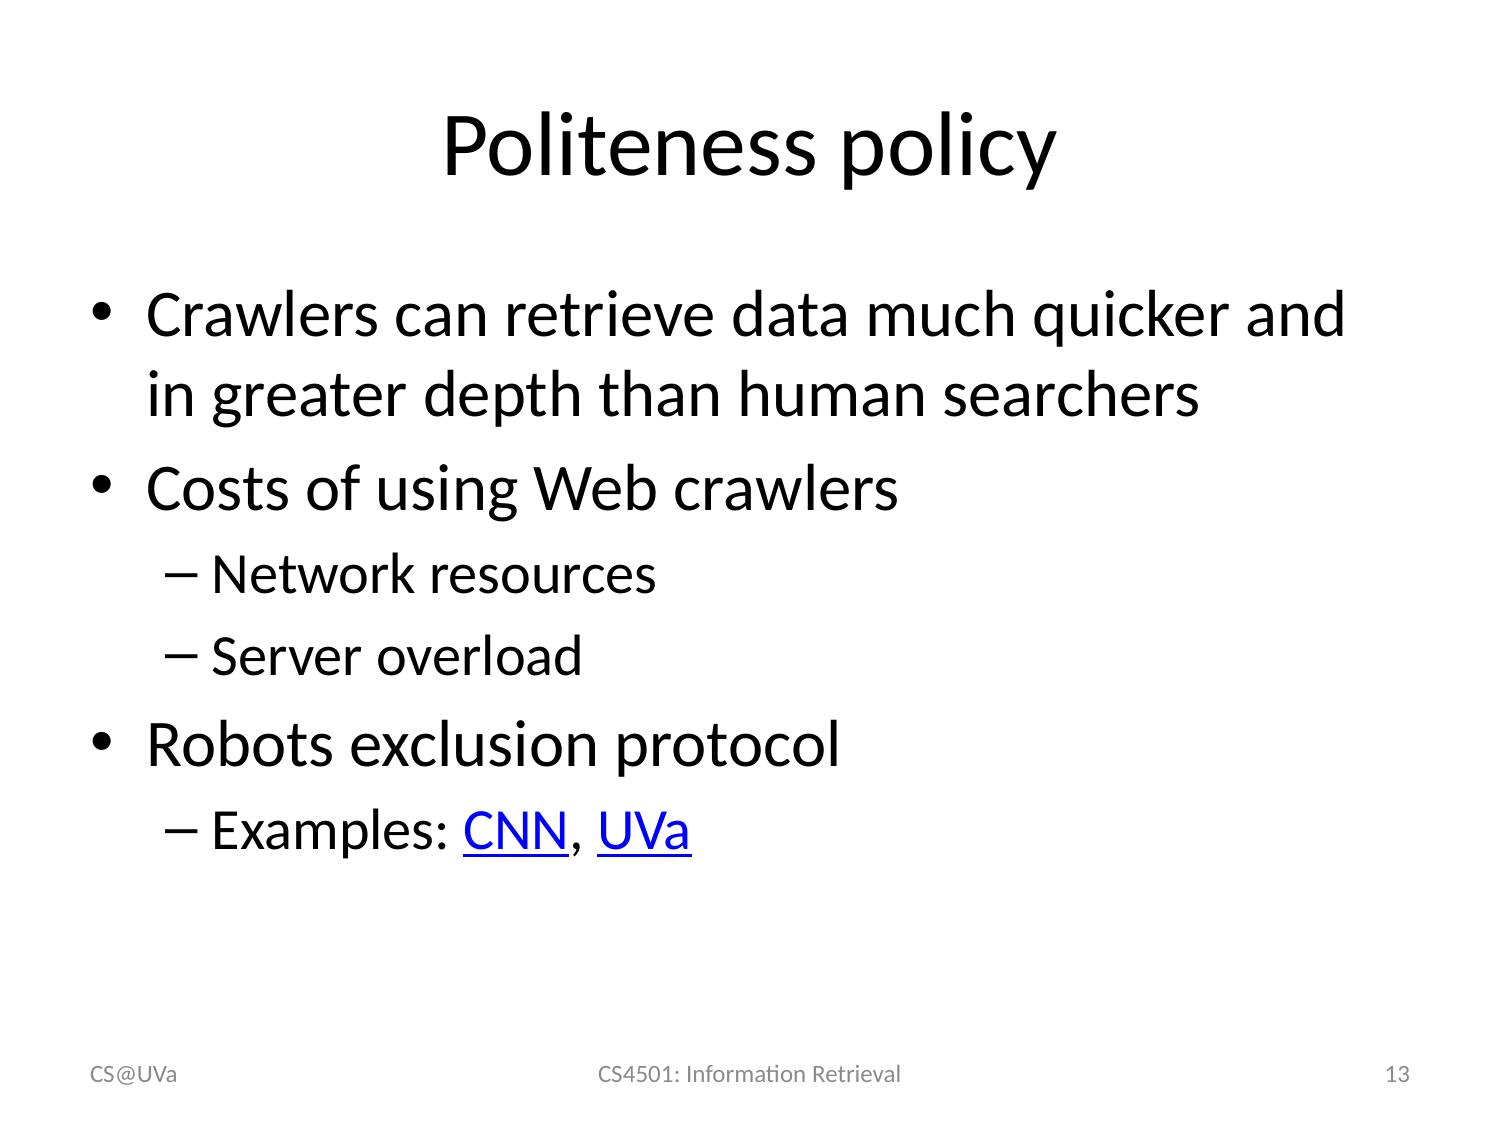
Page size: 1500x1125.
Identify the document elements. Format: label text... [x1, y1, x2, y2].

slide_number CS@UVa [75, 1042, 425, 1103]
title Politeness policy [75, 45, 1425, 233]
footer CS4501: Information Retrieval [512, 1042, 988, 1103]
list Crawlers can retrieve data much quicker and in greater depth than human searchers Costs of using Web crawlers Network resources Server overload Robots exclusion protocol Examples: CNN, UVa [75, 262, 1425, 1005]
slide_number 13 [1074, 1042, 1425, 1103]
